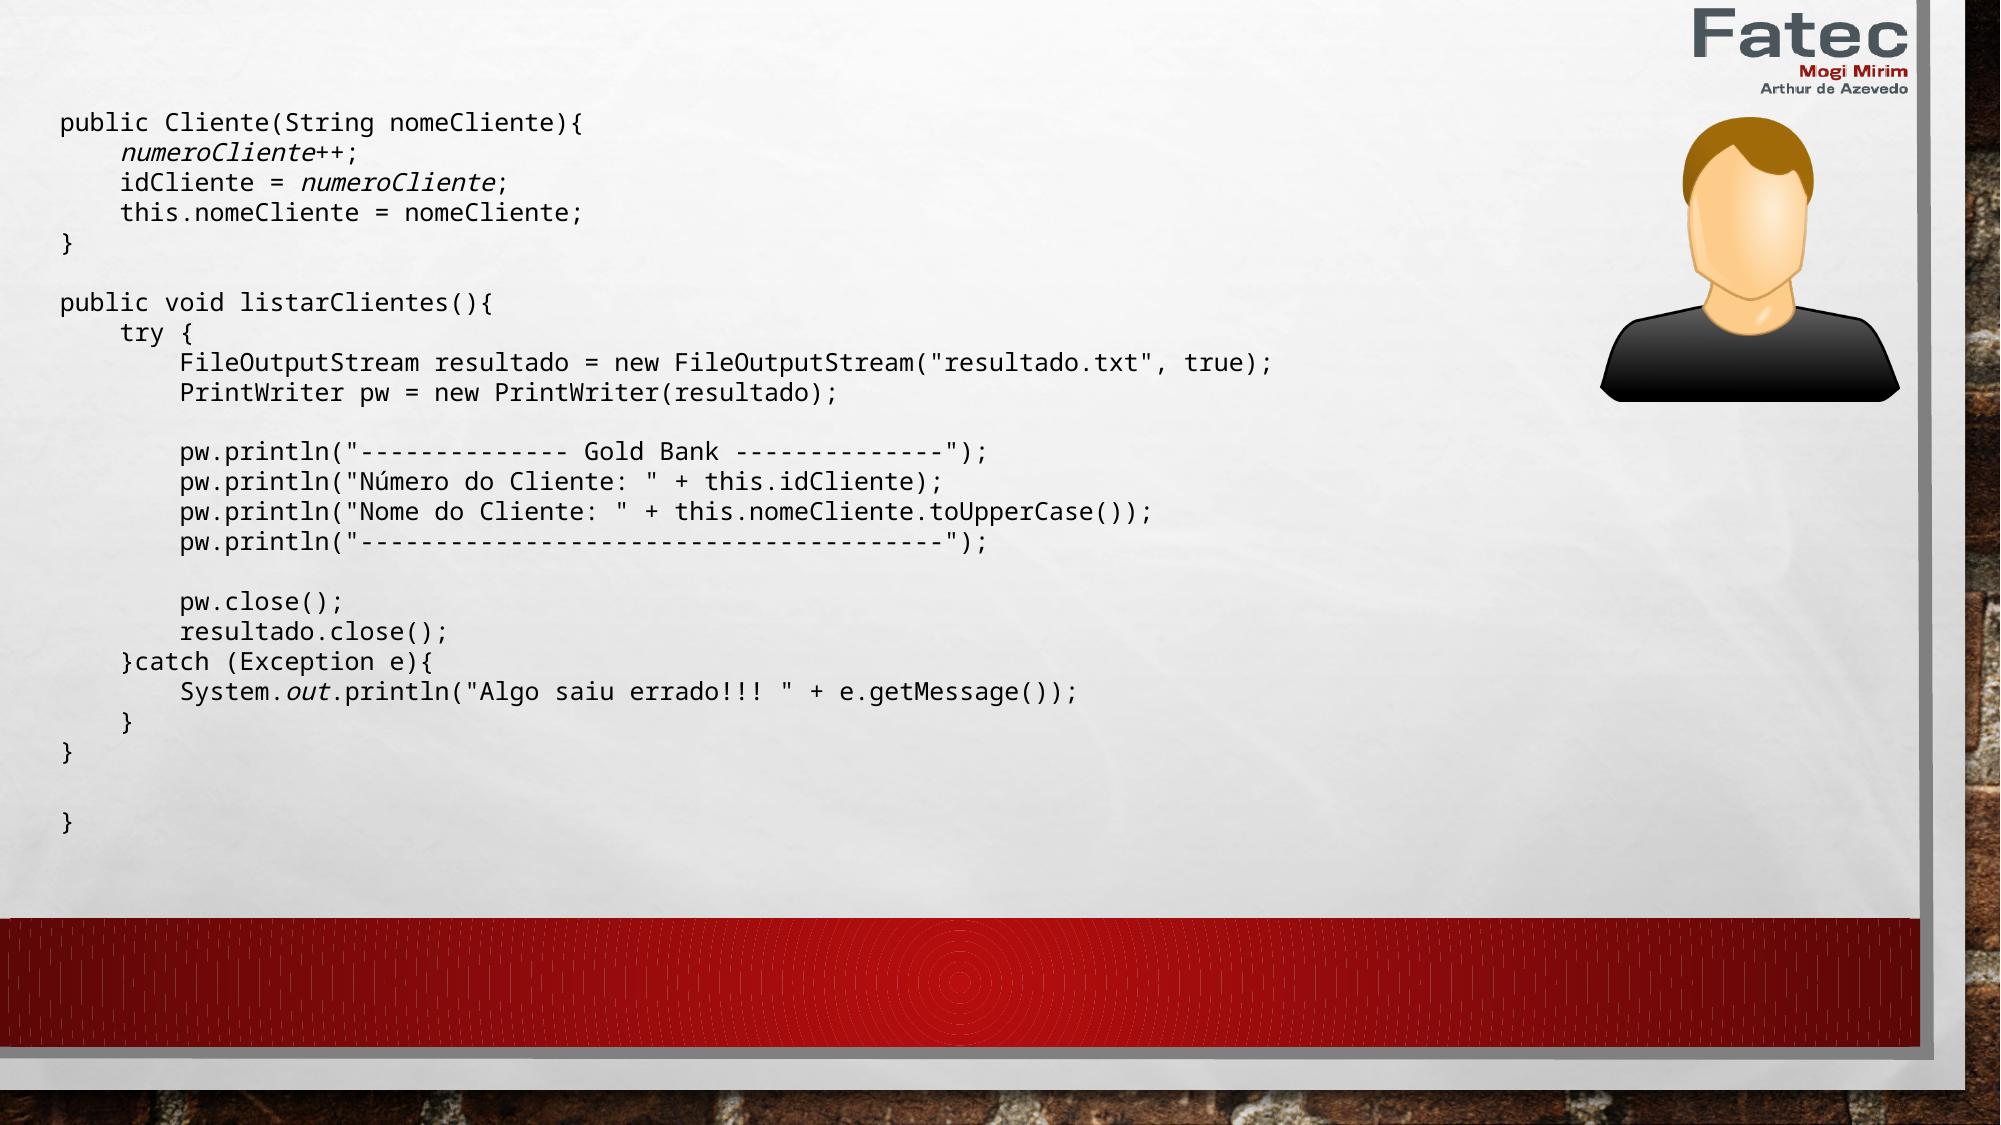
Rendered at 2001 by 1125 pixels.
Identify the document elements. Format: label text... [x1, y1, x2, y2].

picture [1600, 0, 1946, 403]
list public Cliente(String nomeCliente){ numeroCliente++; idCliente = numeroCliente; this.nomeCliente = nomeCliente; } public void listarClientes(){ try { FileOutputStream resultado = new FileOutputStream("resultado.txt", true); PrintWriter pw = new PrintWriter(resultado); pw.println("-------------- Gold Bank --------------"); pw.println("Número do Cliente: " + this.idCliente); pw.println("Nome do Cliente: " + this.nomeCliente.toUpperCase()); pw.println("---------------------------------------"); pw.close(); resultado.close(); }catch (Exception e){ System.out.println("Algo saiu errado!!! " + e.getMessage()); } } } [44, 99, 1750, 918]
picture [0, 0, 2000, 1125]
